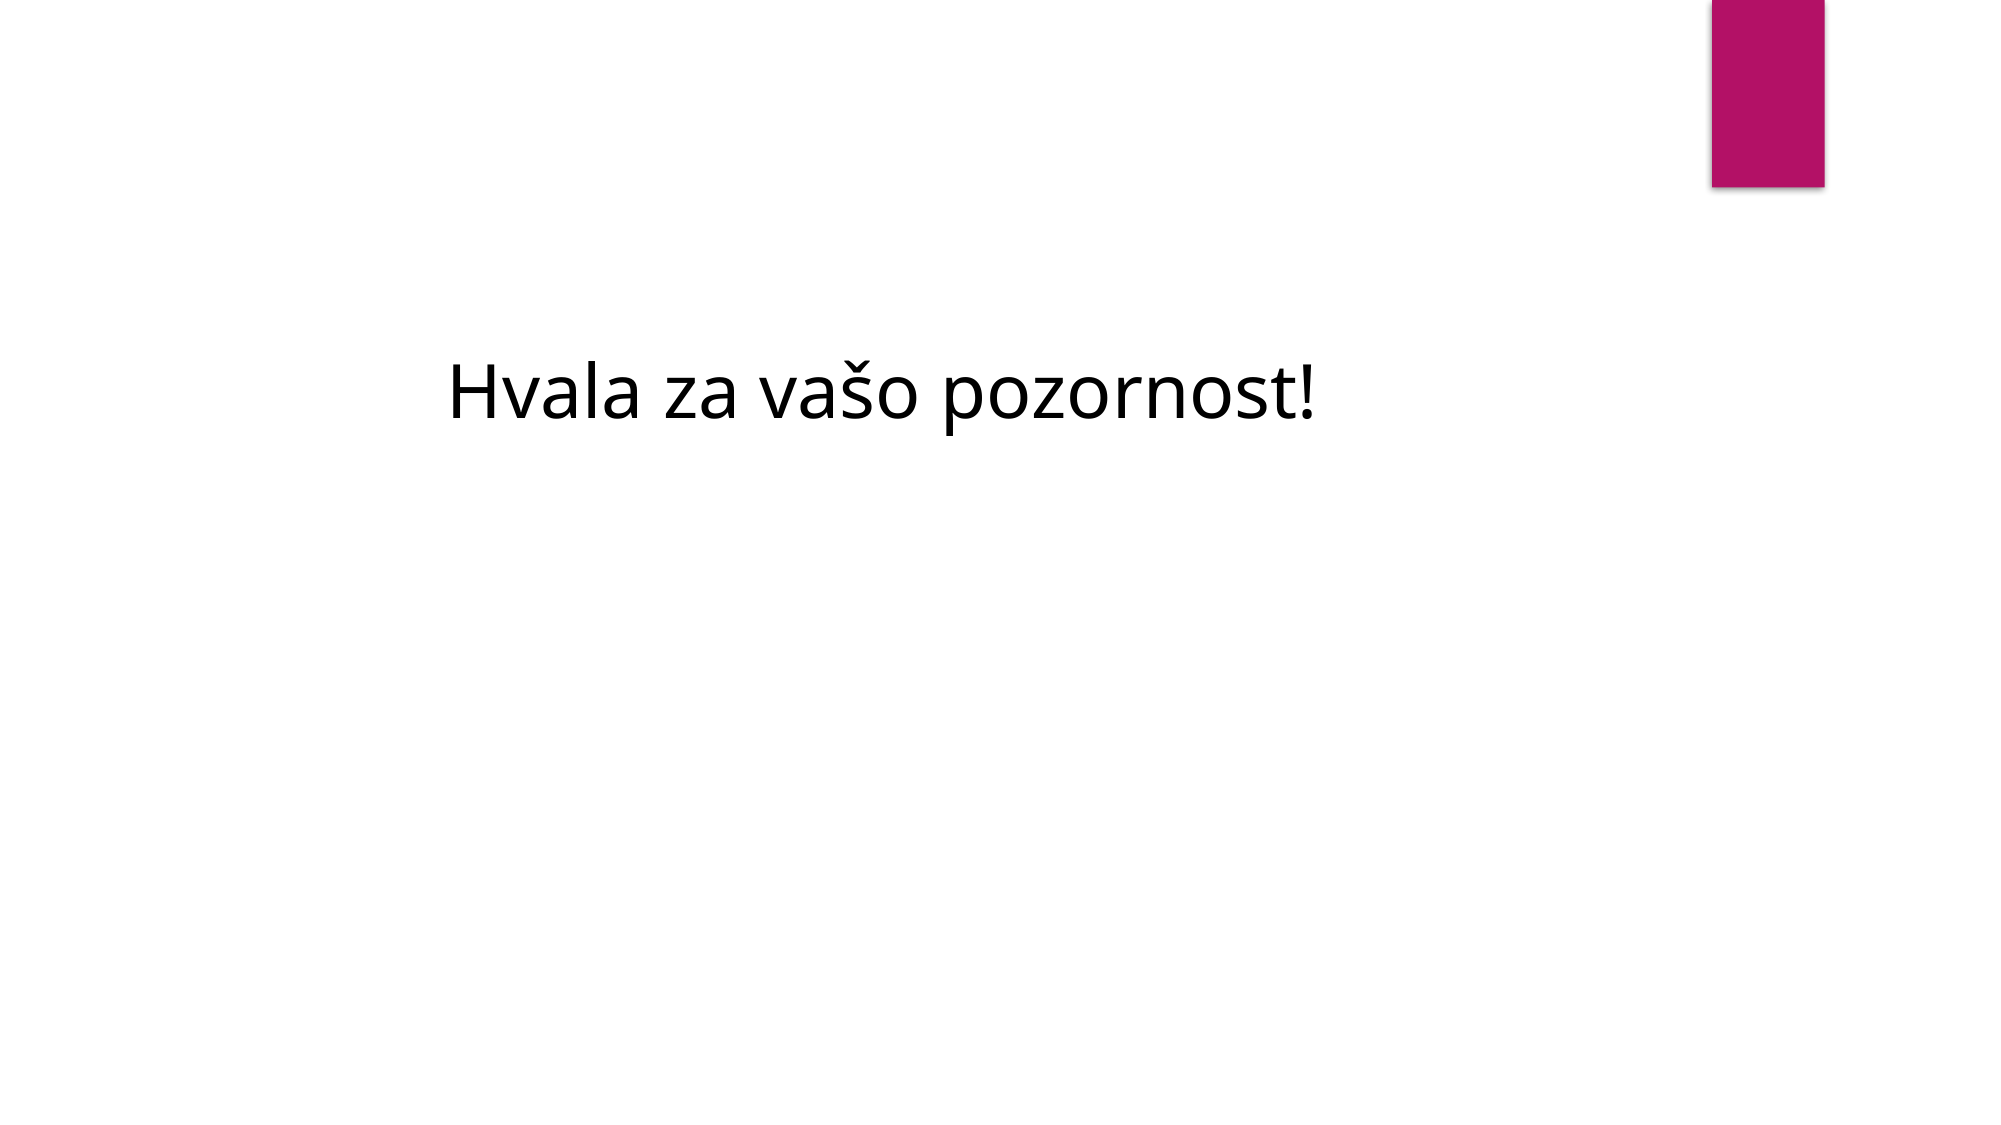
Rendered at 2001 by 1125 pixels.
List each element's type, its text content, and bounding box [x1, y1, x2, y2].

text_box Hvala za vašo pozornost! [156, 336, 1610, 442]
